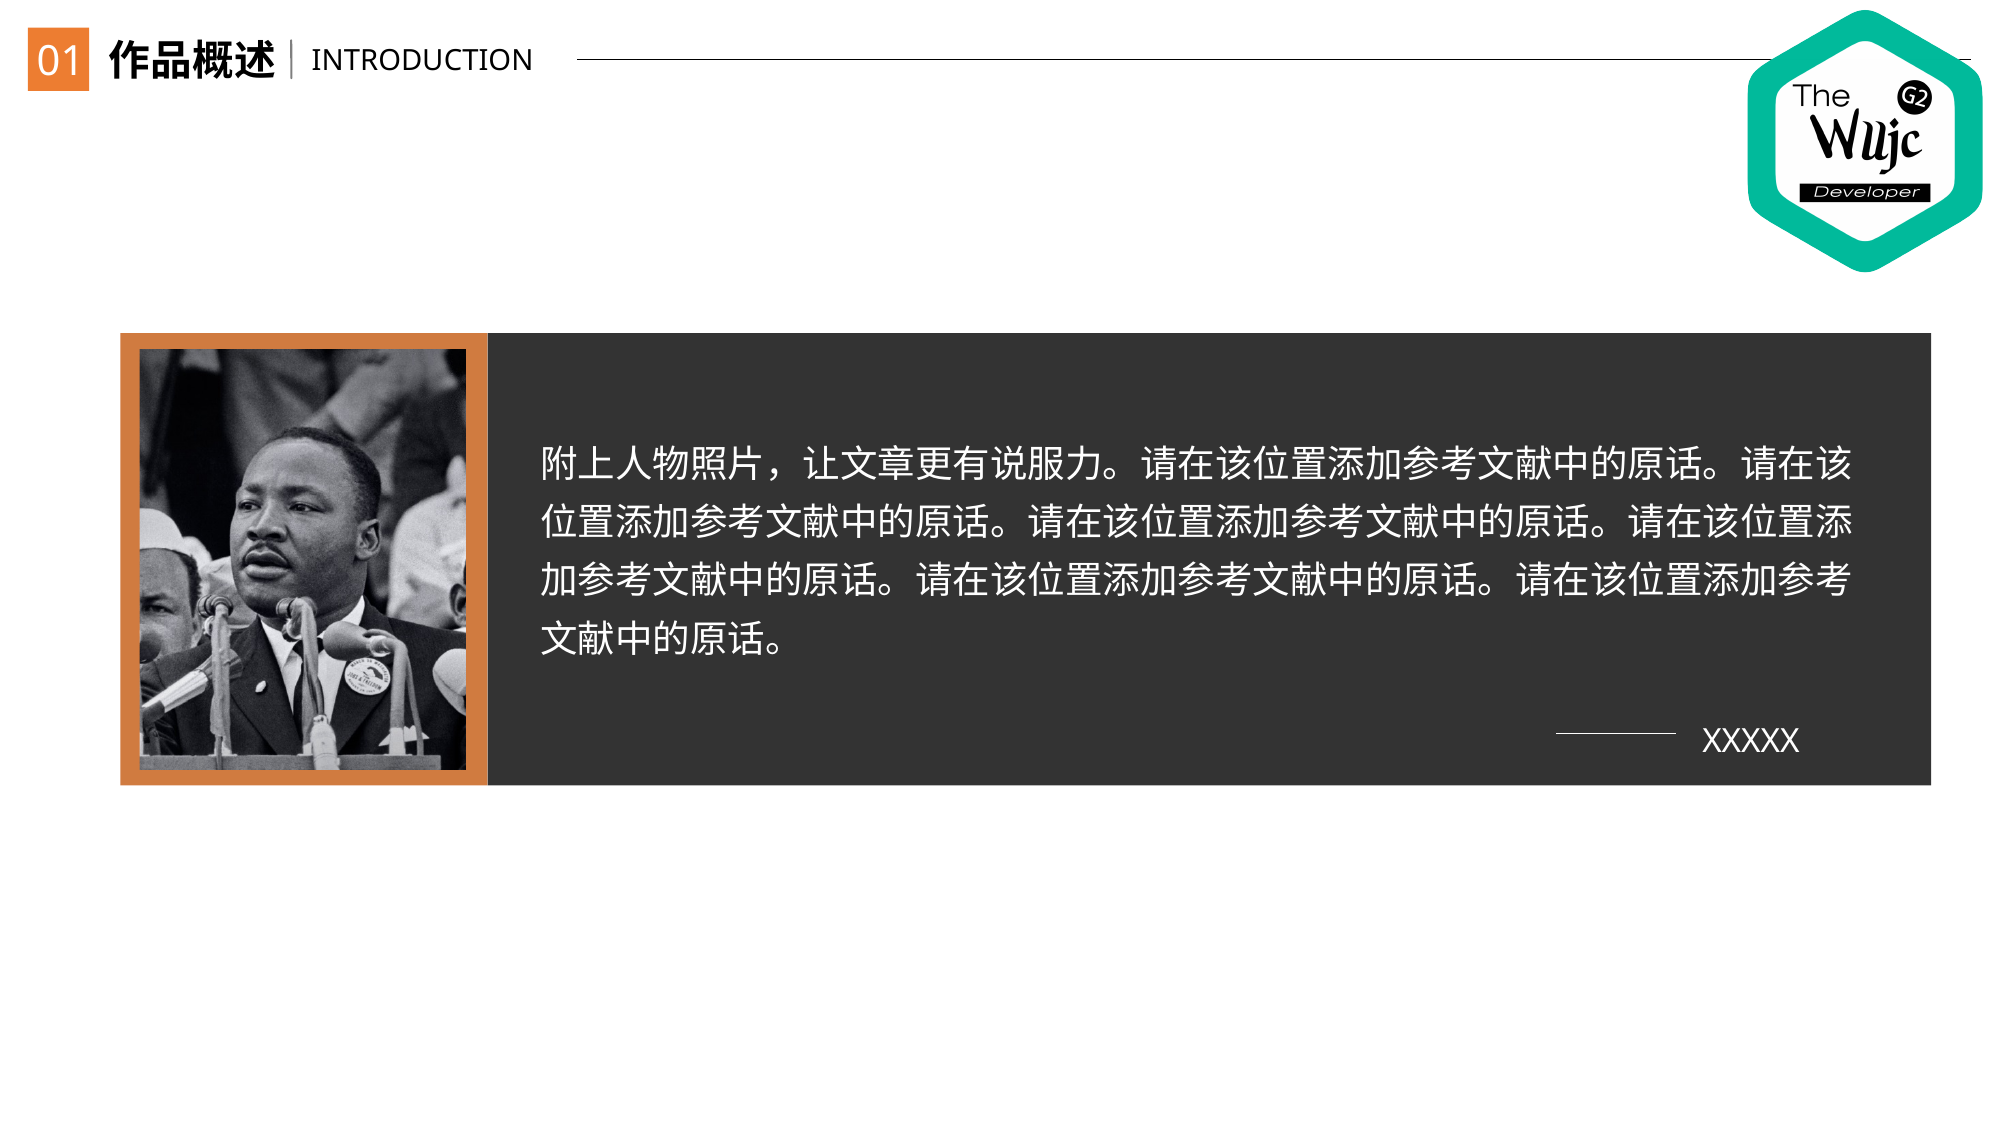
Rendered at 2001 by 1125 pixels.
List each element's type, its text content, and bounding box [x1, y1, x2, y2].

text_box XXXXX [1687, 700, 1870, 767]
picture [1692, 0, 2000, 314]
text_box [486, 332, 1932, 786]
text_box INTRODUCTION [289, 33, 549, 84]
text_box 作品概述 [132, 26, 301, 92]
text_box 附上人物照片，让文章更有说服力。请在该位置添加参考文献中的原话。请在该位置添加参考文献中的原话。请在该位置添加参考文献中的原话。请在该位置添加参考文献中的原话。请在该位置添加参考文献中的原话。请在该位置添加参考文献中的原话。 [525, 418, 1870, 668]
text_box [120, 333, 488, 786]
text_box 01 [0, 26, 132, 92]
